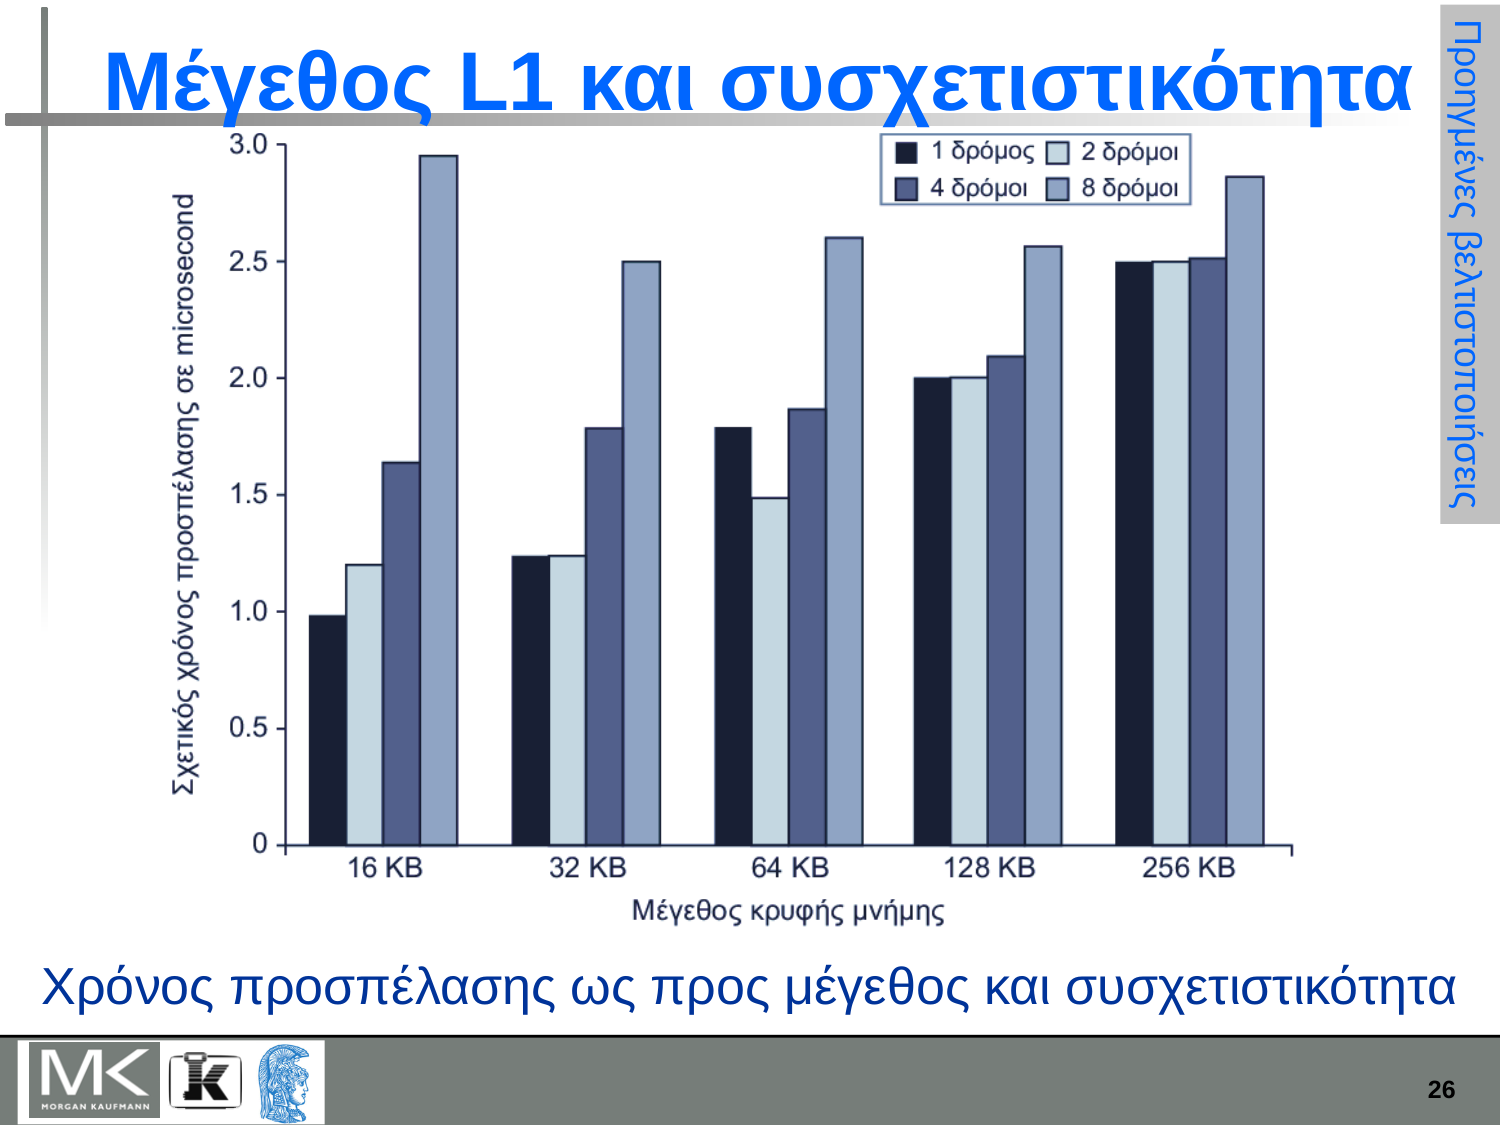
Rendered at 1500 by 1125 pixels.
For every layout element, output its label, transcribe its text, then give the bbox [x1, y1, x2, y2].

text_box Προηγμένες βελτιστοποιήσεις [1440, 4, 1500, 524]
text_box Χρόνος προσπέλασης ως προς μέγεθος και συσχετιστικότητα [0, 952, 1500, 1047]
picture [29, 1047, 160, 1118]
picture [170, 132, 1296, 929]
title Μέγεθος L1 και συσχετιστικότητα [88, 17, 1440, 135]
picture [256, 1047, 311, 1124]
